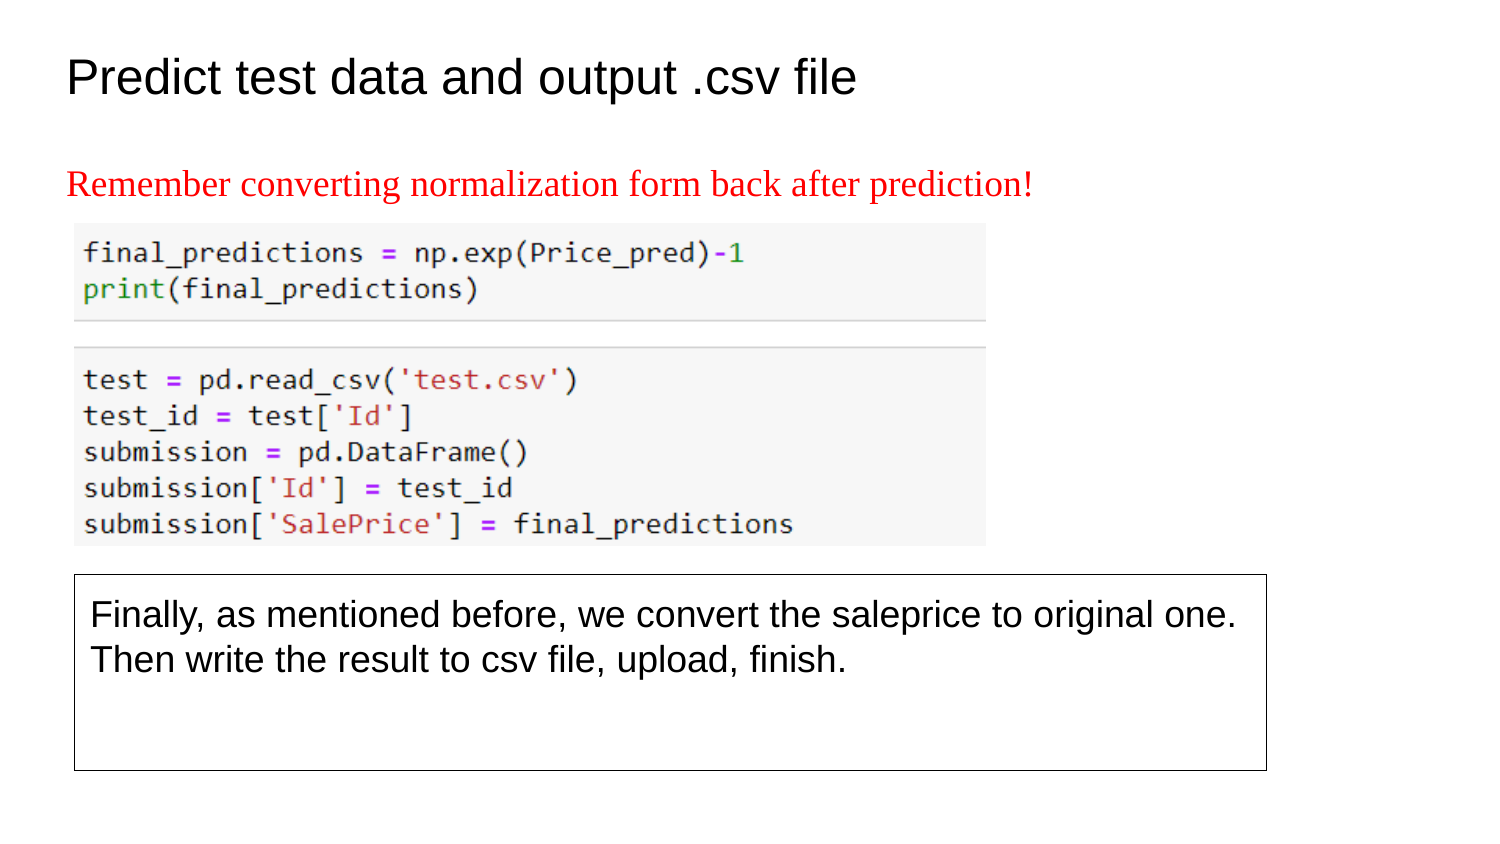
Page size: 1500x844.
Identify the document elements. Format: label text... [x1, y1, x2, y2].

picture [74, 223, 987, 546]
text_box Finally, as mentioned before, we convert the saleprice to original one. Then write the result to csv file, upload, finish. [74, 574, 1267, 771]
text_box Remember converting normalization form back after prediction! [51, 143, 1145, 264]
title Predict test data and output .csv file [51, 29, 1449, 124]
